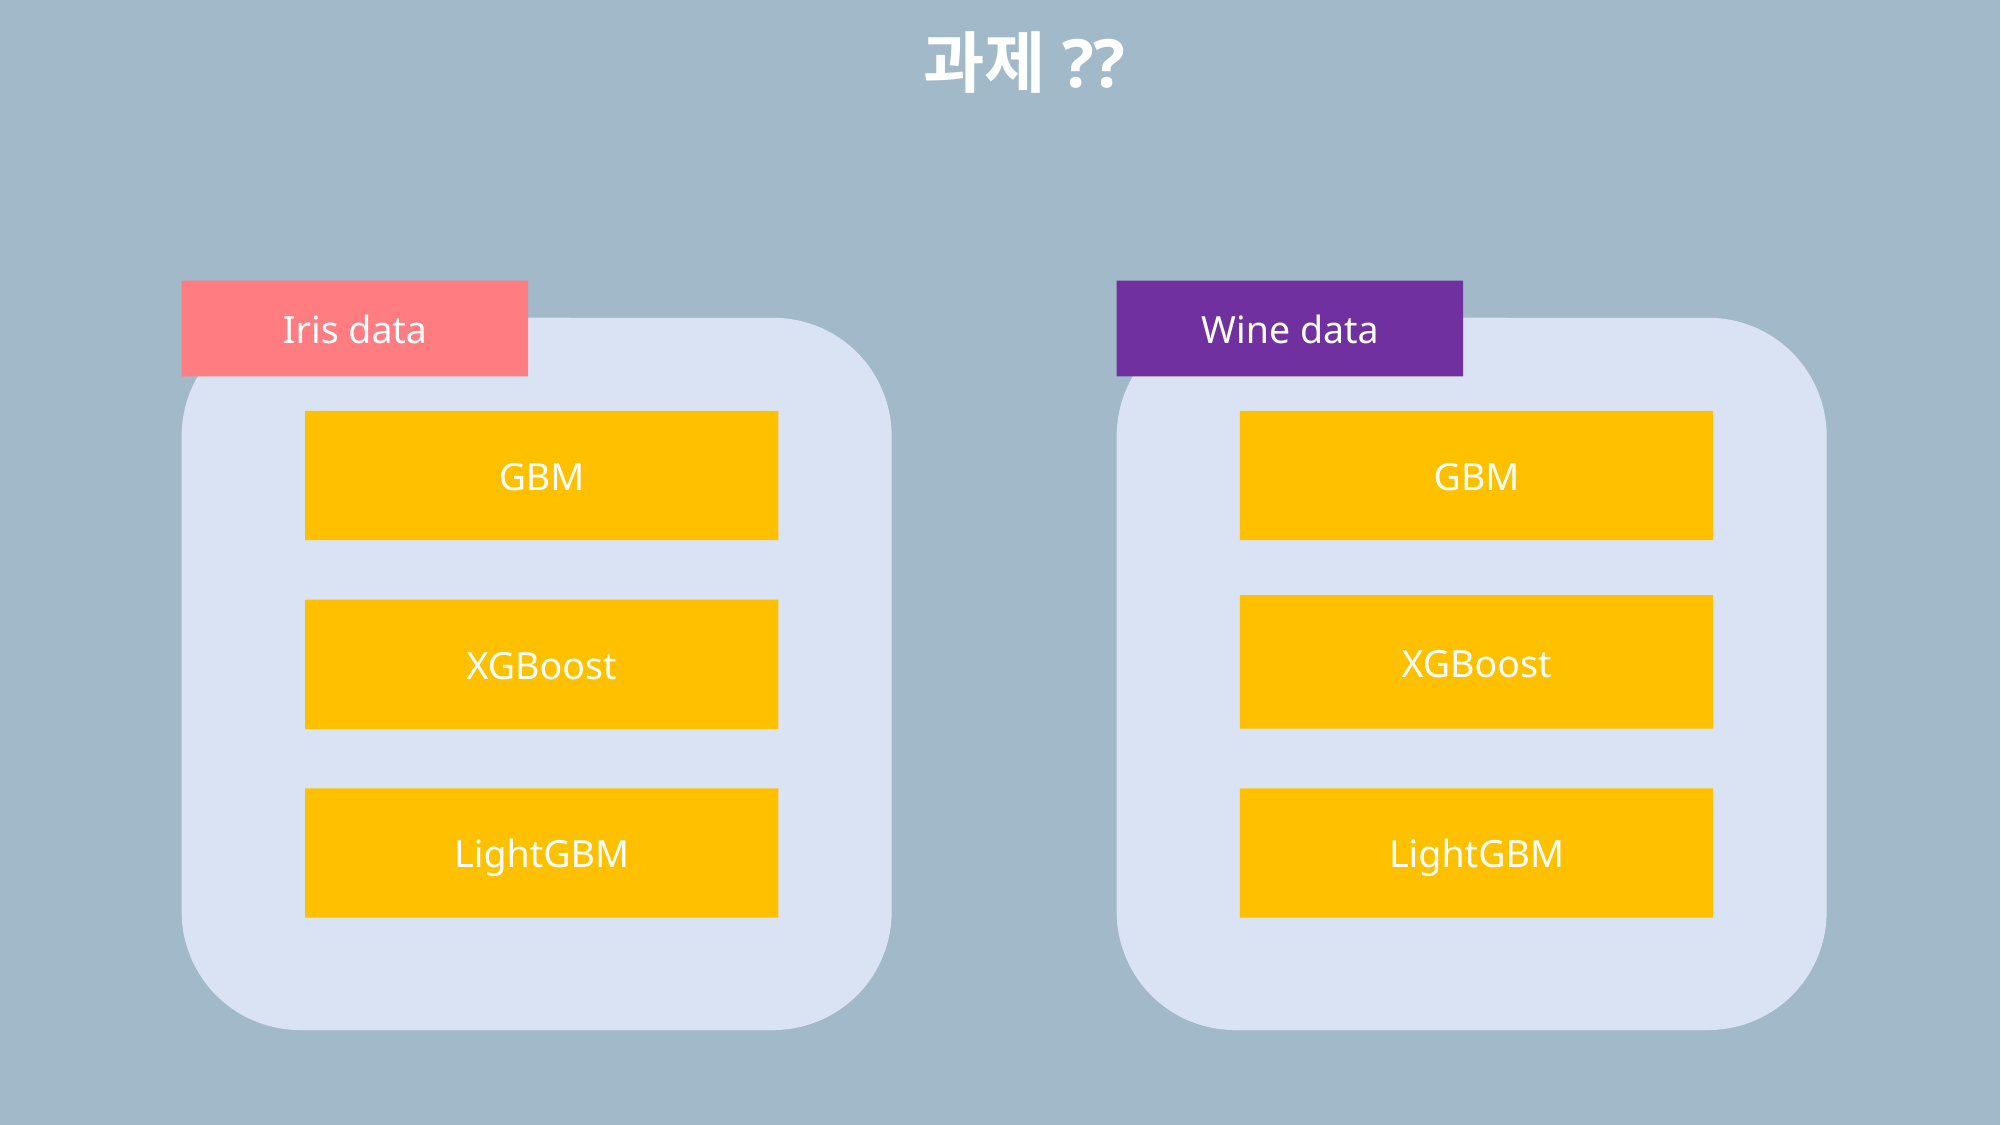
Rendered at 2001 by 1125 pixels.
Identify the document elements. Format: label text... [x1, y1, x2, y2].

text_box XGBoost [304, 598, 779, 730]
text_box Wine data [1116, 279, 1464, 377]
text_box GBM [304, 410, 779, 541]
text_box XGBoost [1239, 594, 1714, 730]
text_box GBM [1239, 410, 1714, 541]
text_box 과제?? [418, 13, 1630, 109]
text_box Iris data [181, 279, 529, 377]
text_box [180, 316, 893, 1032]
text_box LightGBM [1239, 787, 1714, 919]
text_box [1115, 316, 1828, 1032]
text_box LightGBM [304, 787, 779, 919]
